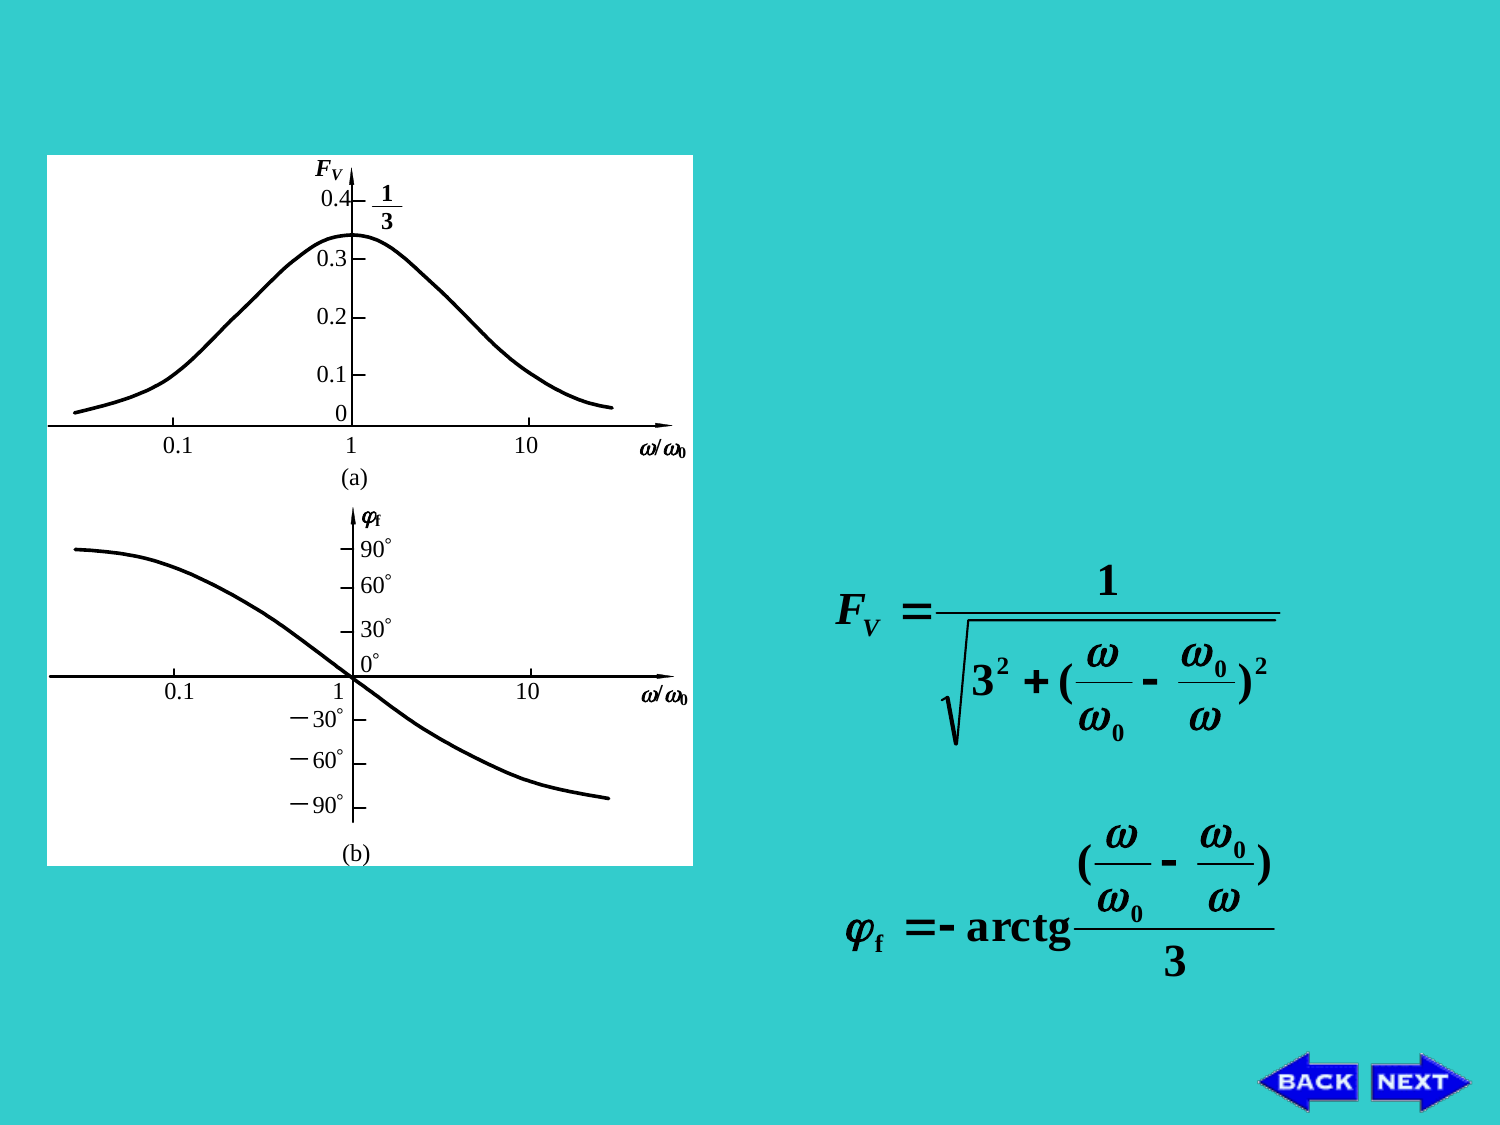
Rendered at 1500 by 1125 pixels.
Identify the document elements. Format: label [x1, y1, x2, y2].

text_box [46, 154, 694, 497]
picture [1249, 1049, 1480, 1116]
text_box [48, 497, 695, 872]
text_box [826, 549, 1289, 755]
text_box [838, 798, 1285, 988]
